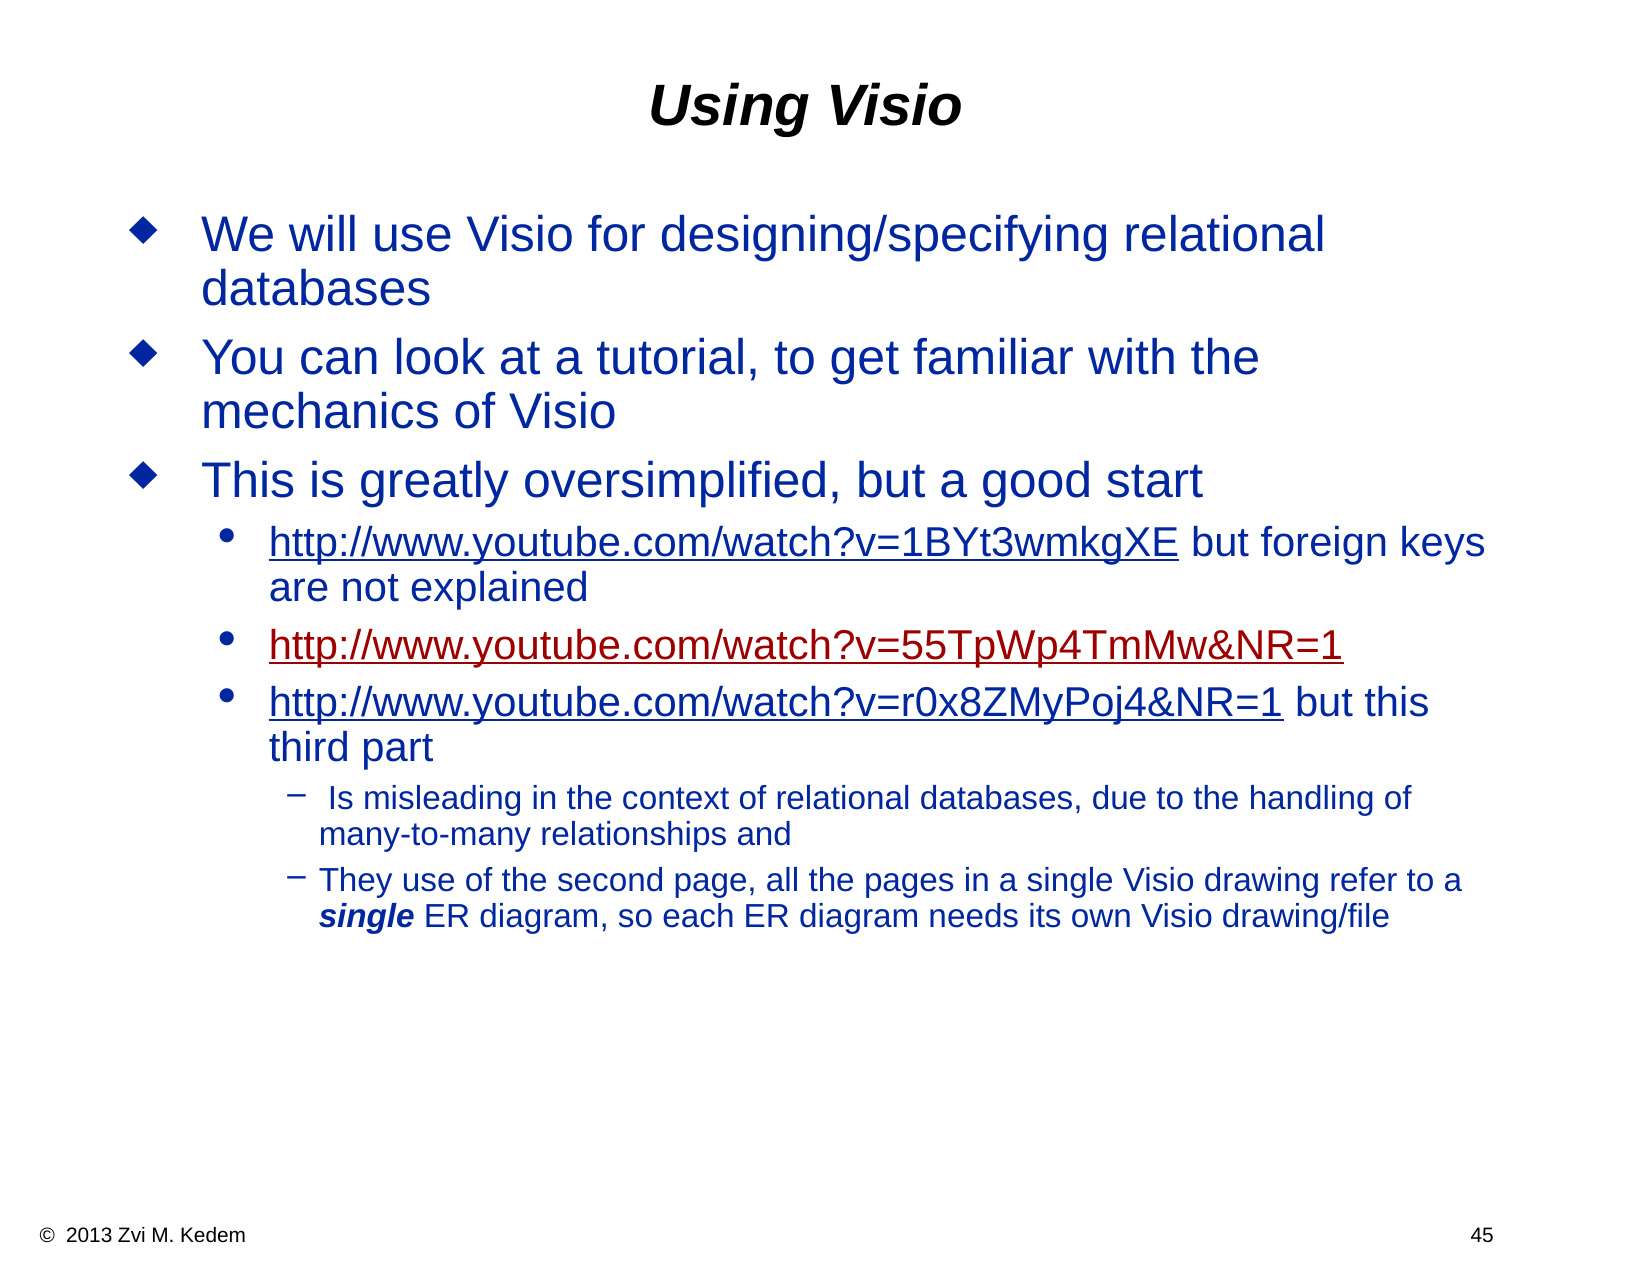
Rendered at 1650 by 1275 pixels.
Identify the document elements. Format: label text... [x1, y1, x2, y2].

list We will use Visio for designing/specifying relational databases You can look at a tutorial, to get familiar with the mechanics of Visio This is greatly oversimplified, but a good start http://www.youtube.com/watch?v=1BYt3wmkgXE but foreign keys are not explained http://www.youtube.com/watch?v=55TpWp4TmMw&NR=1 http://www.youtube.com/watch?v=r0x8ZMyPoj4&NR=1 but this third part Is misleading in the context of relational databases, due to the handling of many-to-many relationships and They use of the second page, all the pages in a single Visio drawing refer to a single ER diagram, so each ER diagram needs its own Visio drawing/file [111, 199, 1513, 1201]
title Using Visio [111, 36, 1501, 176]
